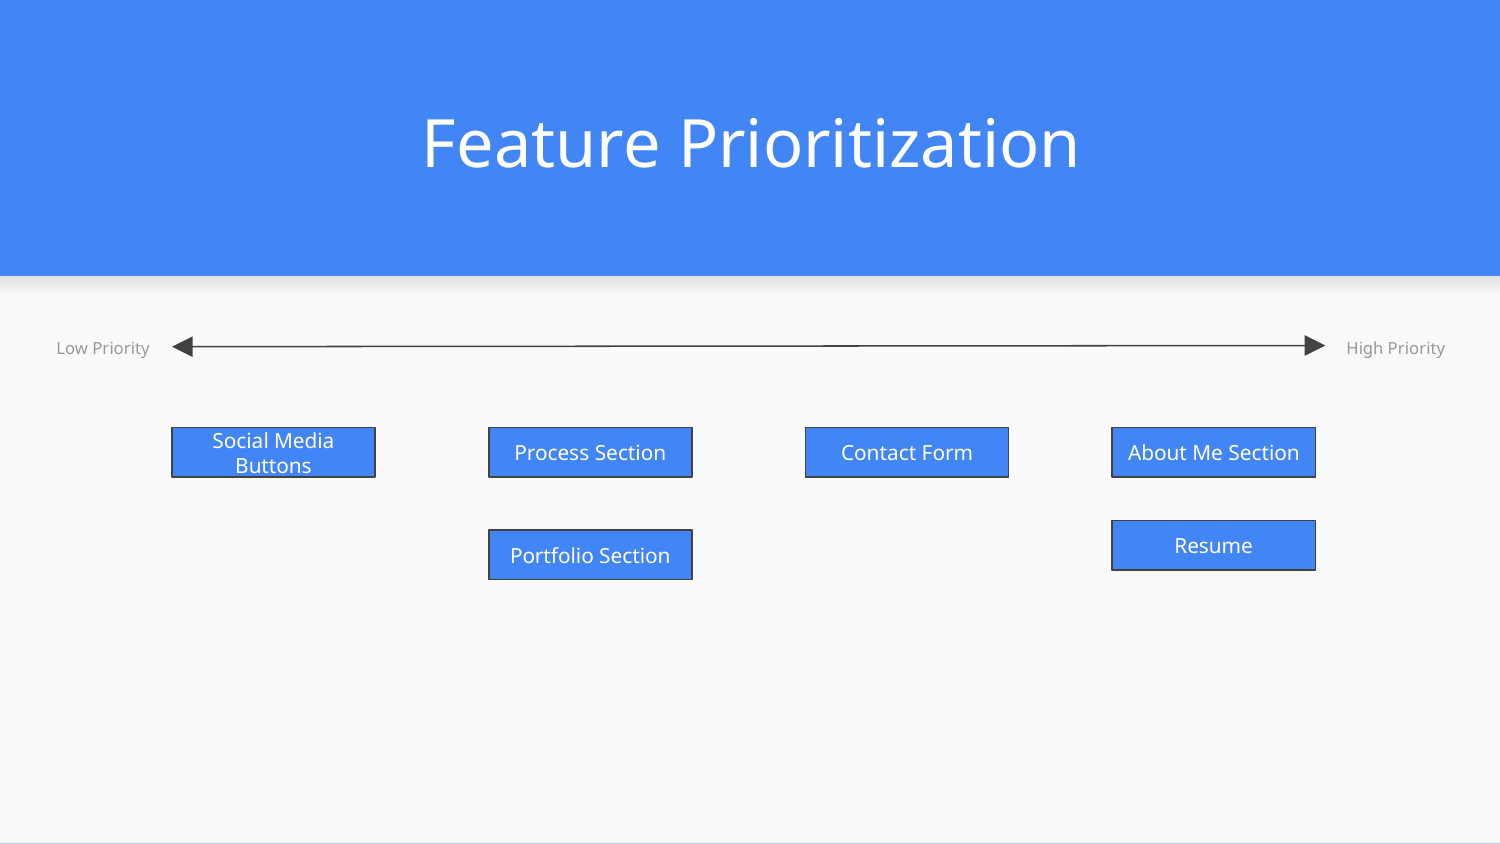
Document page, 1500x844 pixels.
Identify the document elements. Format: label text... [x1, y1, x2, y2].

title Feature Prioritization [77, 69, 1427, 196]
text_box About Me Section [1112, 427, 1316, 477]
text_box Resume [1112, 520, 1316, 570]
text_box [33, 320, 1467, 375]
text_box Contact Form [805, 427, 1009, 477]
text_box Portfolio Section [488, 530, 692, 580]
text_box Process Section [488, 427, 692, 477]
text_box Social Media Buttons [171, 427, 375, 477]
